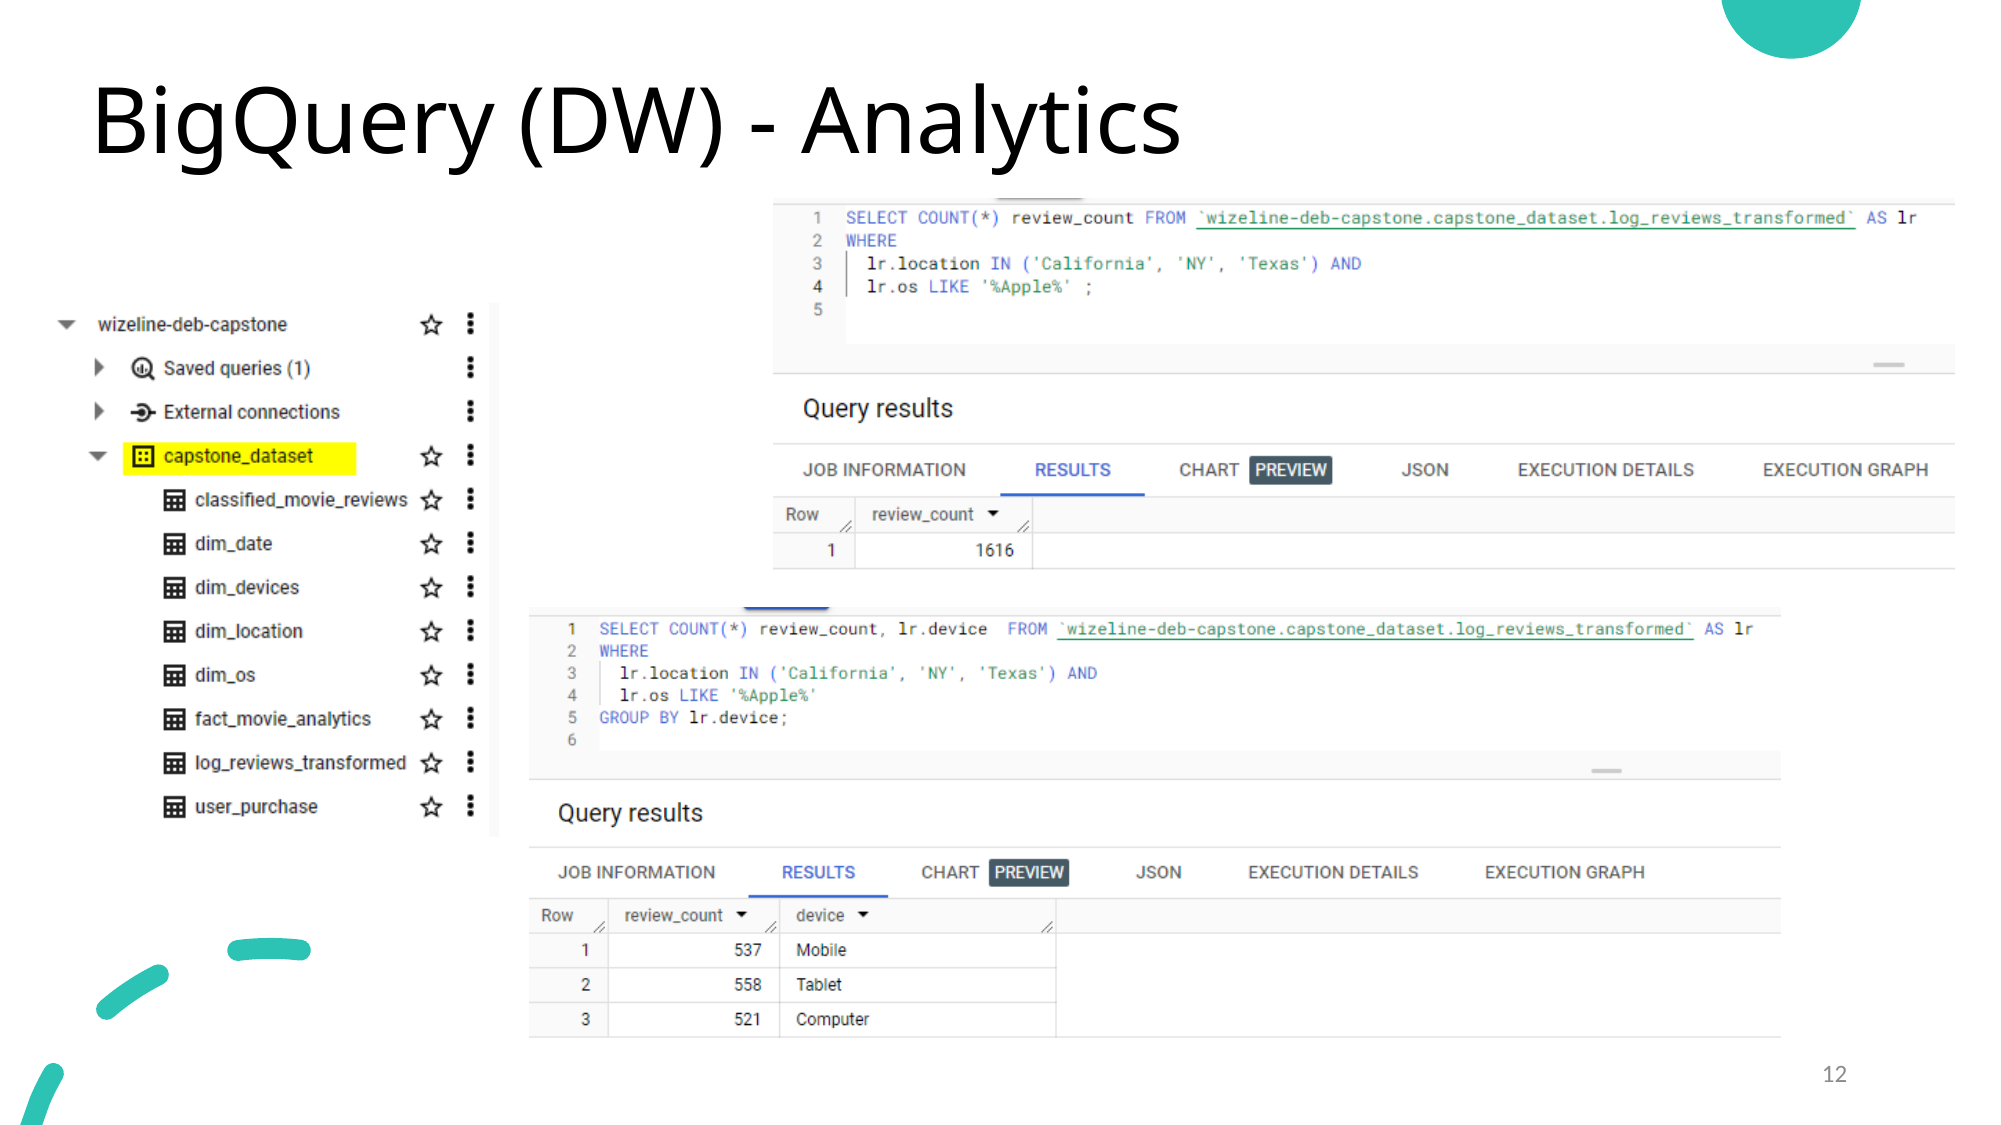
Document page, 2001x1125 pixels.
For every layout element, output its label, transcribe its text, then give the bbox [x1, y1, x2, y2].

slide_number 12 [1412, 1042, 1863, 1103]
picture [45, 297, 499, 837]
picture [529, 198, 1955, 1049]
title BigQuery (DW) - Analytics [75, 39, 1472, 208]
